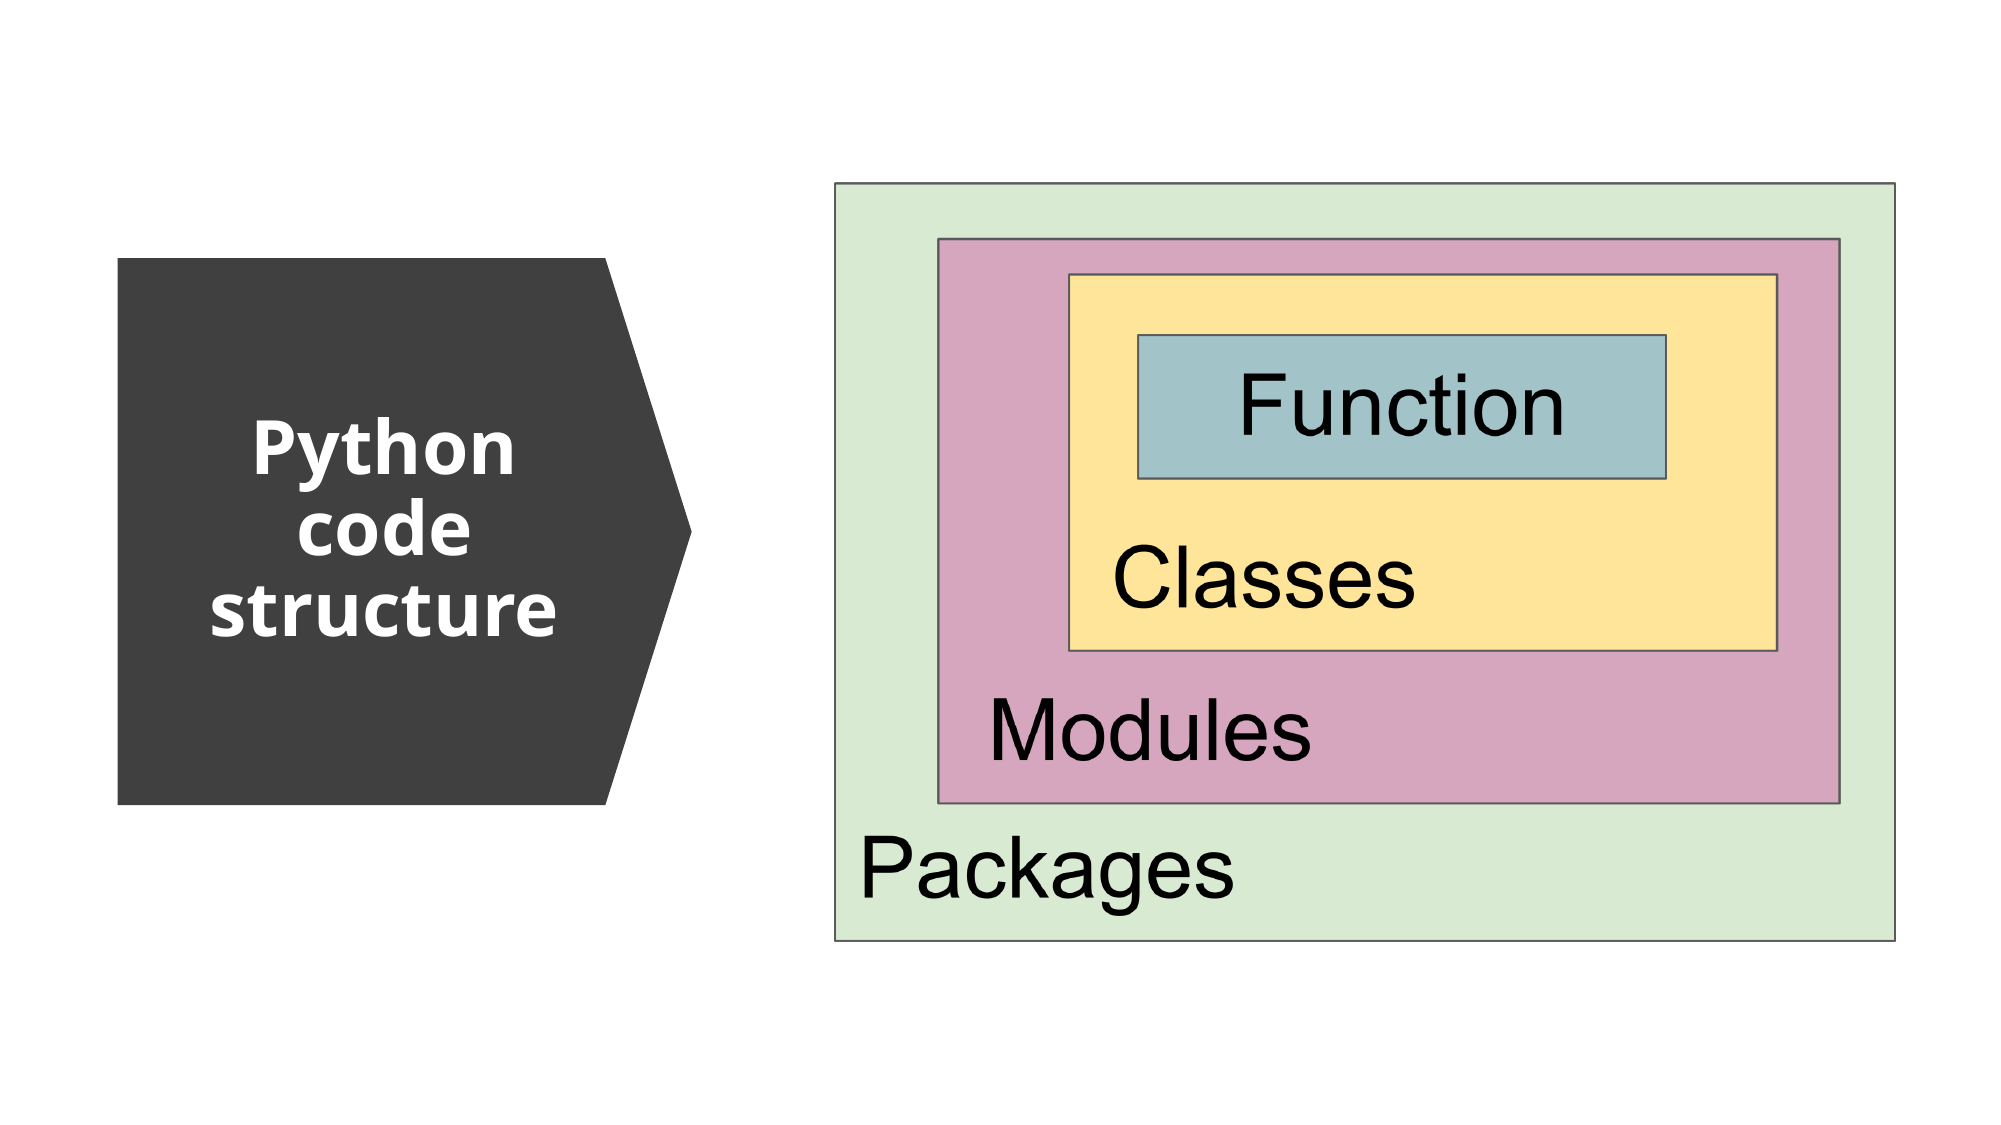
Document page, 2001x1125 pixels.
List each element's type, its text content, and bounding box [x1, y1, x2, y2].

title Python code structure [168, 322, 601, 741]
text_box [116, 257, 693, 807]
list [783, 182, 1896, 942]
